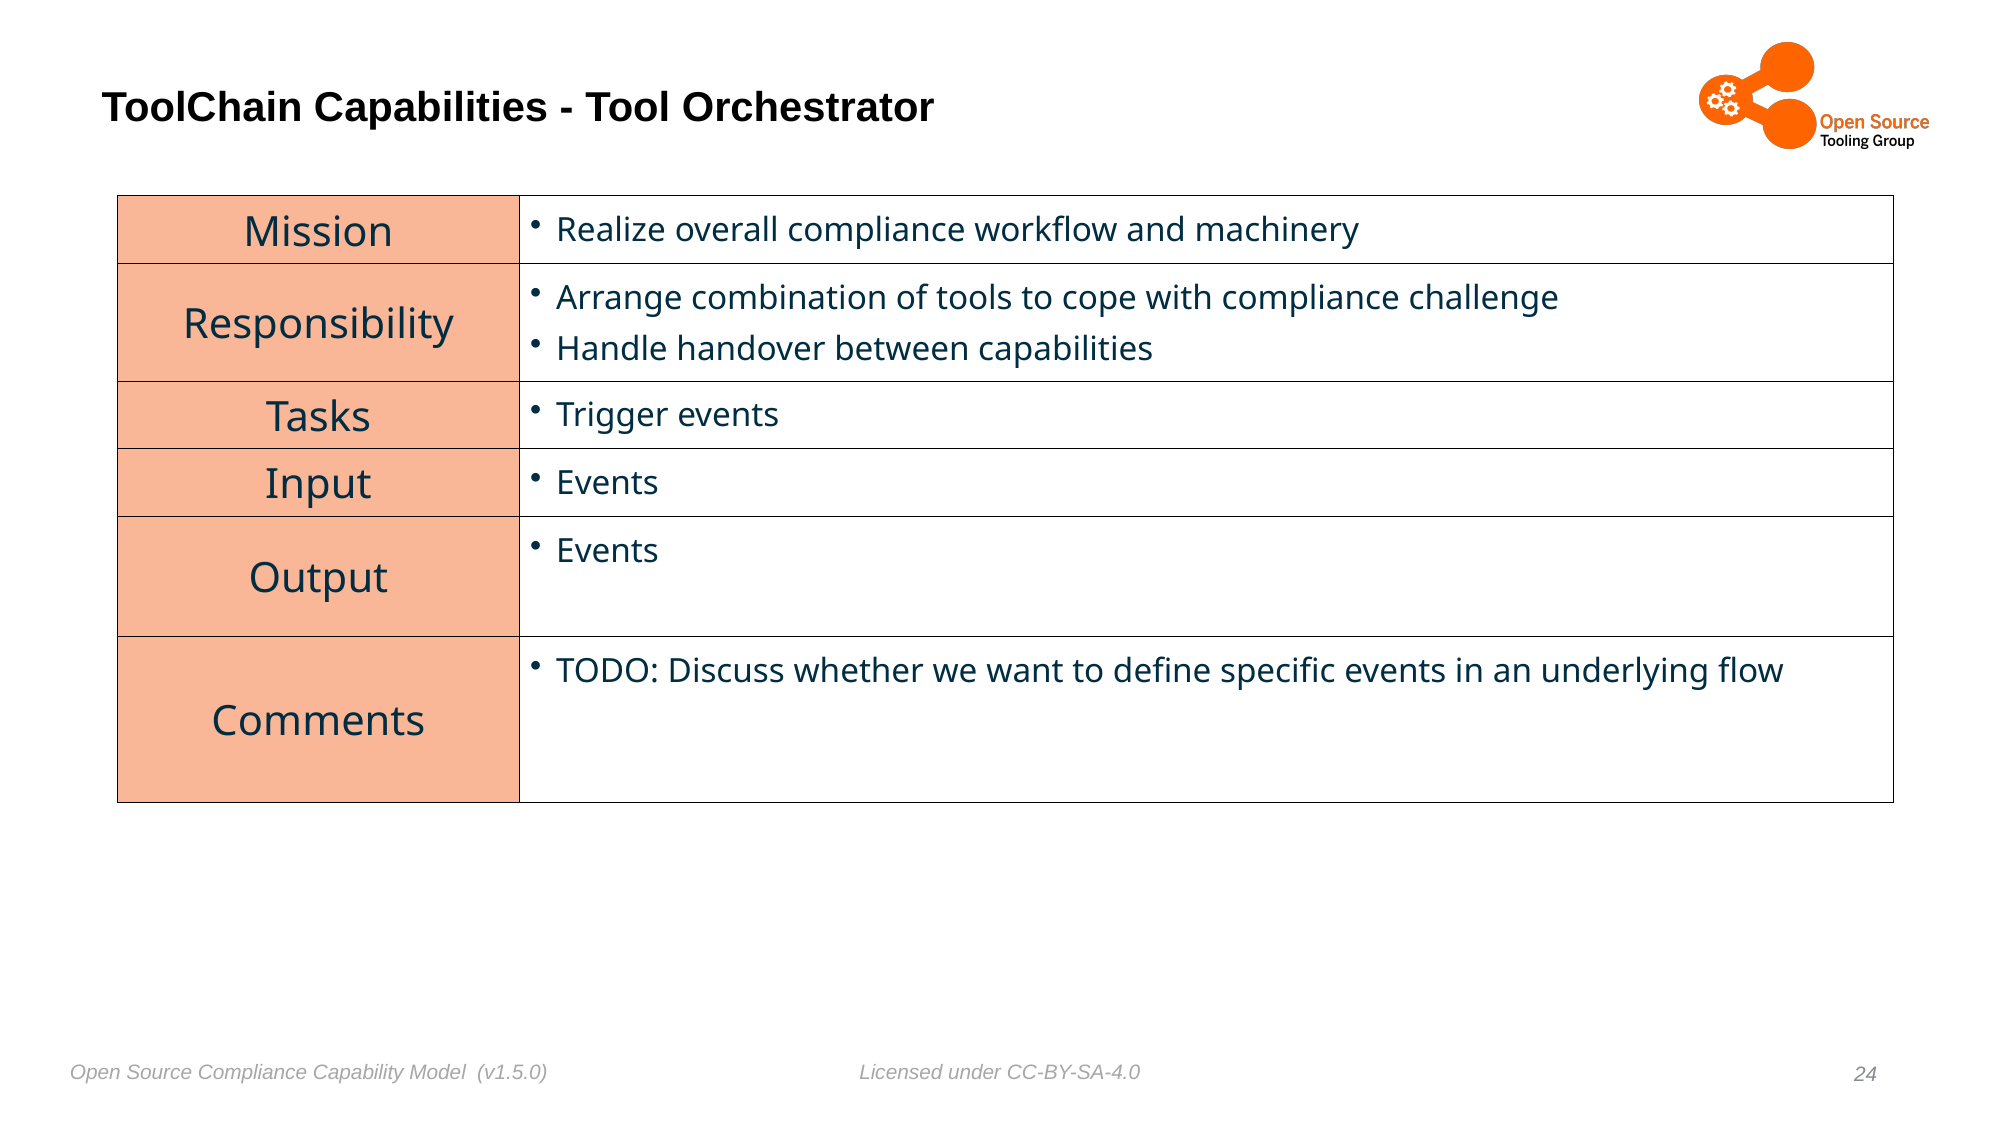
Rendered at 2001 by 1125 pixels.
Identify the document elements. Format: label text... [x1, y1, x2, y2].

picture [1699, 42, 1929, 149]
table_cell Responsibility [118, 264, 519, 381]
title ToolChain Capabilities - Tool Orchestrator [93, 58, 1707, 157]
table_cell Events [520, 517, 1893, 636]
table_header Mission [118, 196, 519, 263]
table_cell Events [520, 449, 1893, 516]
table_cell Trigger events [520, 382, 1893, 448]
table_cell Comments [118, 637, 519, 802]
table_cell TODO: Discuss whether we want to define specific events in an underlying flow [520, 637, 1893, 802]
table_header Realize overall compliance workflow and machinery [520, 196, 1893, 263]
table_cell Output [118, 517, 519, 636]
slide_number 24 [1843, 1053, 1886, 1092]
table_cell Tasks [118, 382, 519, 448]
table_cell Arrange combination of tools to cope with compliance challenge Handle handover between capabilities [520, 264, 1893, 381]
table_cell Input [118, 449, 519, 516]
